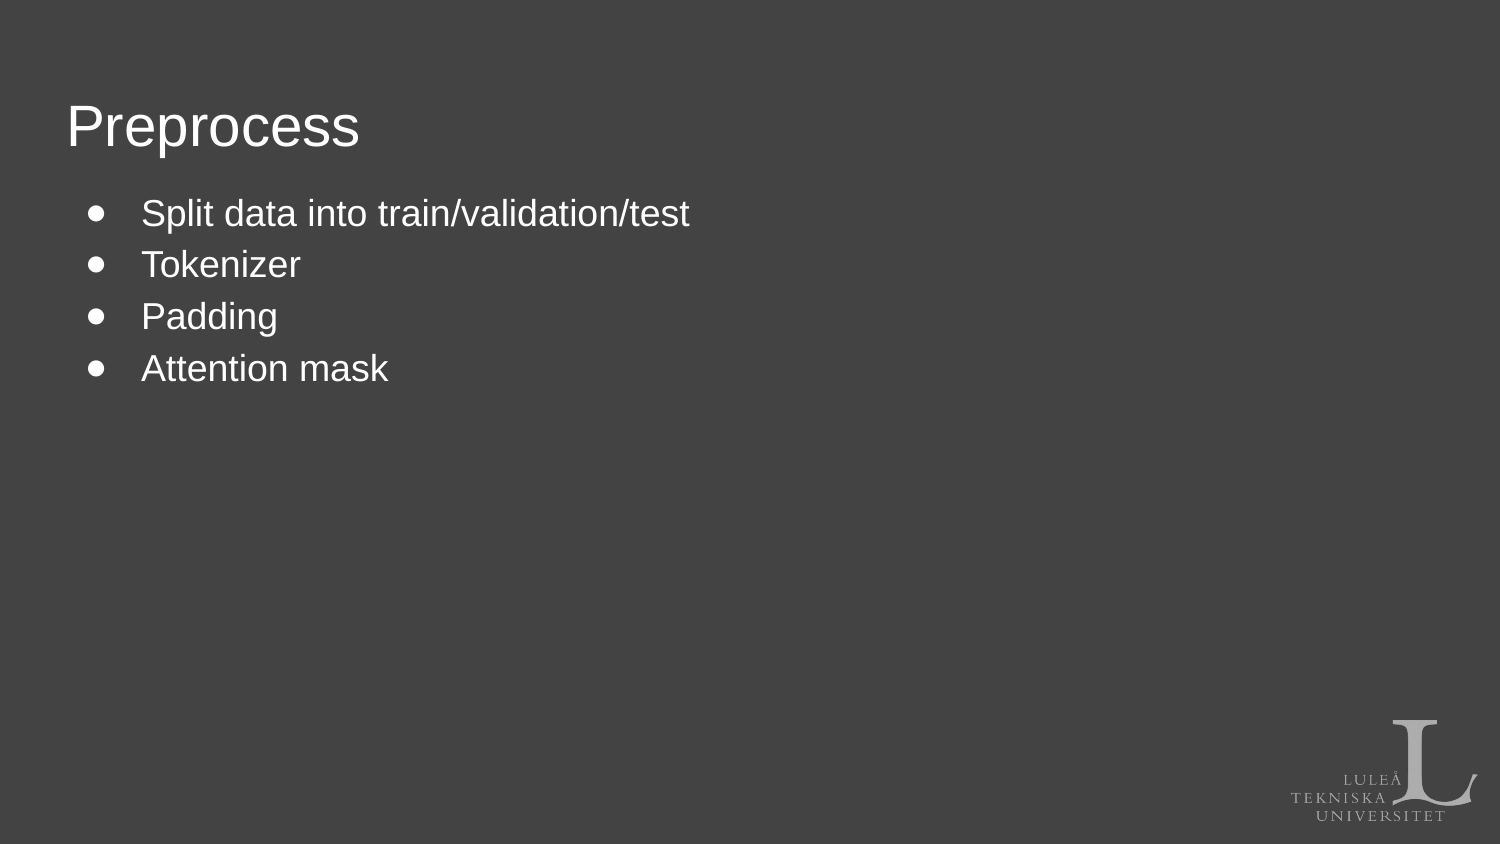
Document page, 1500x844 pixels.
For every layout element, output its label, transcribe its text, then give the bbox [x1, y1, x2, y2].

title Preprocess [51, 72, 1449, 166]
list Split data into train/validation/test Tokenizer Padding Attention mask [51, 166, 1478, 834]
picture [1290, 719, 1478, 822]
